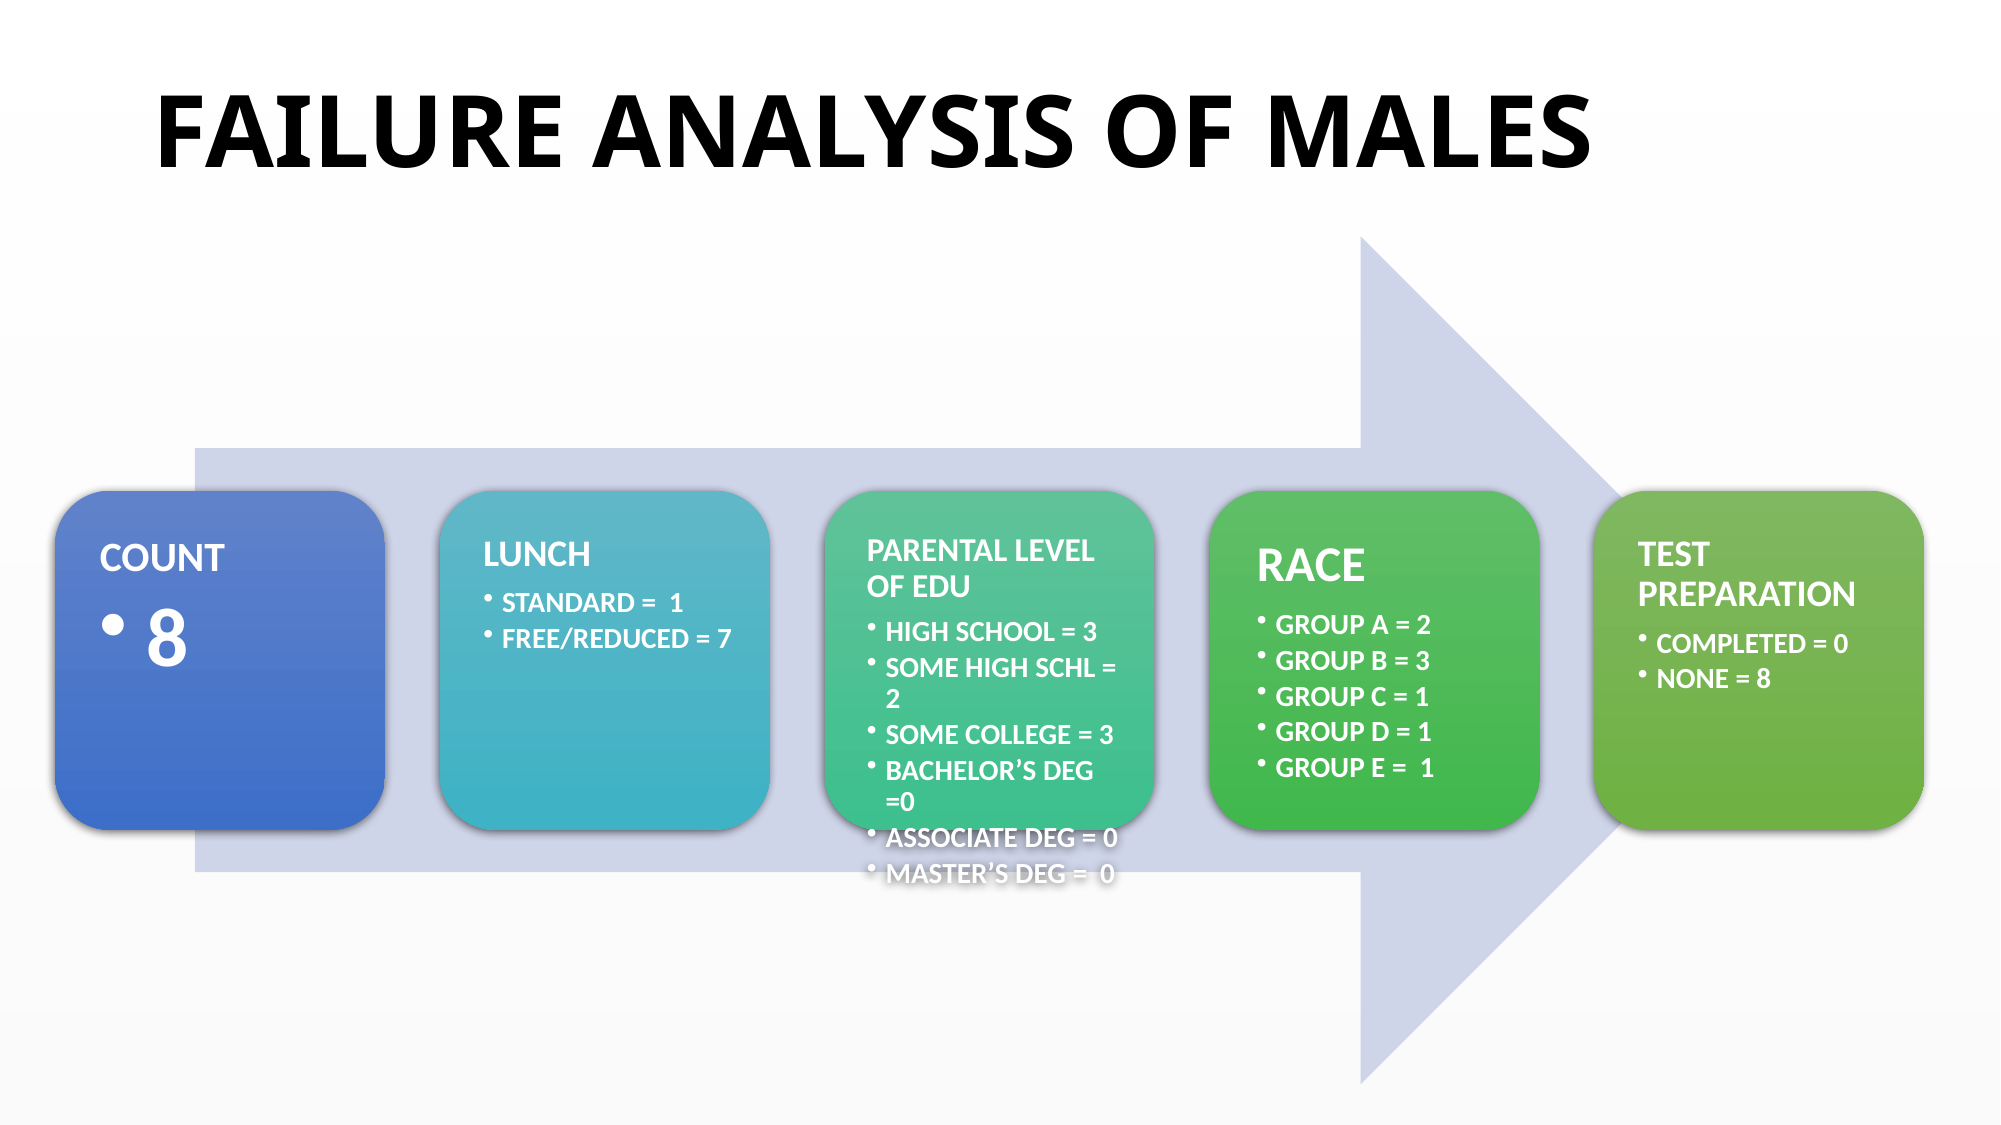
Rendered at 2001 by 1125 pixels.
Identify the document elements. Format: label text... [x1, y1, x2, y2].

title FAILURE ANALYSIS OF MALES [137, 59, 1863, 212]
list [54, 236, 1925, 1085]
